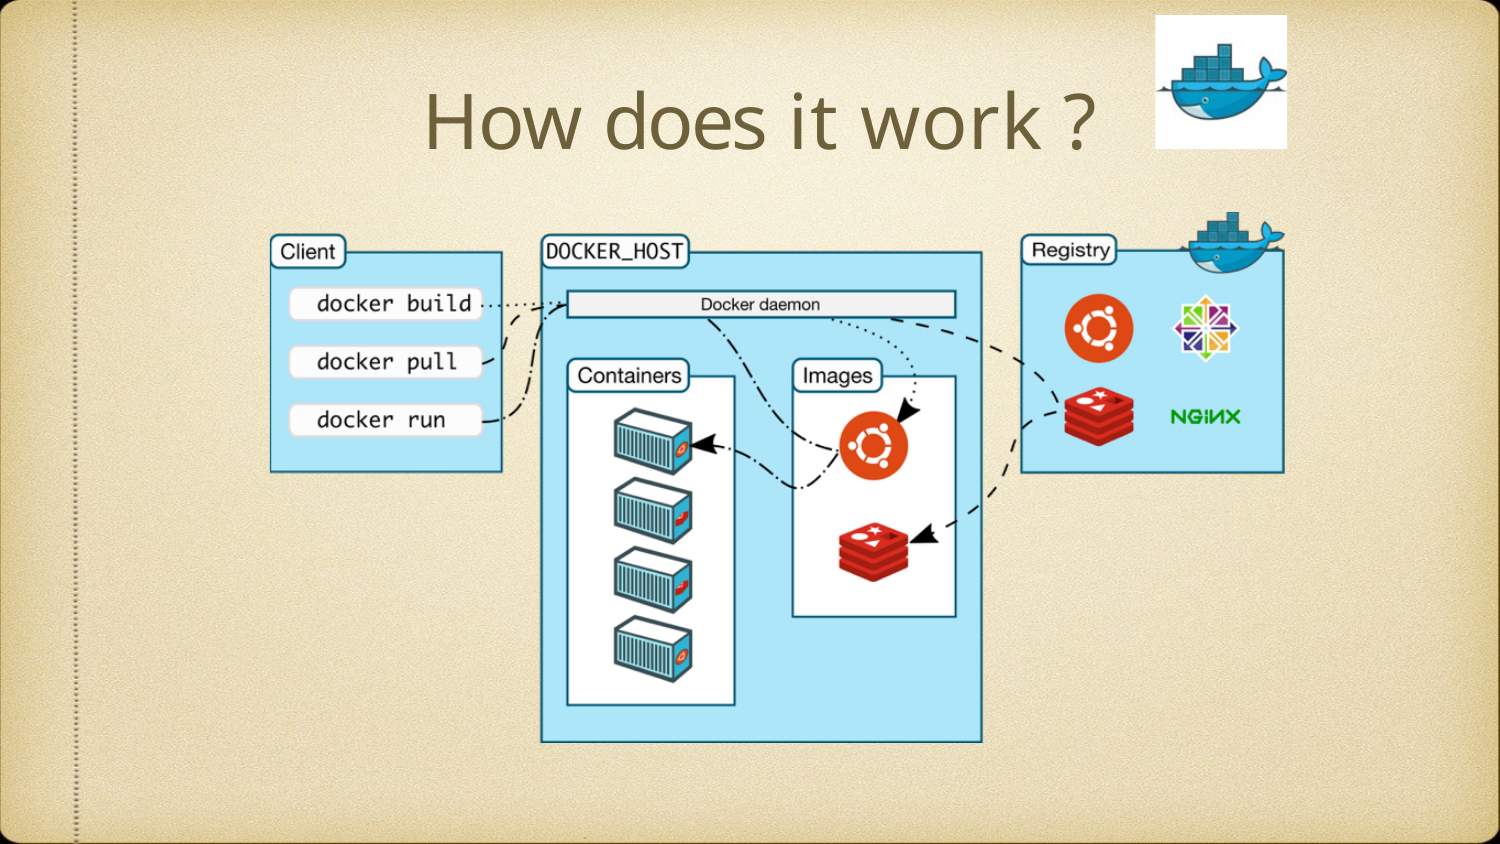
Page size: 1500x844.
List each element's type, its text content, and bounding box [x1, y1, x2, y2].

text_box [1155, 15, 1288, 149]
picture [0, 0, 1500, 844]
text_box [269, 212, 1285, 743]
title How does it work ? [421, 71, 1133, 212]
